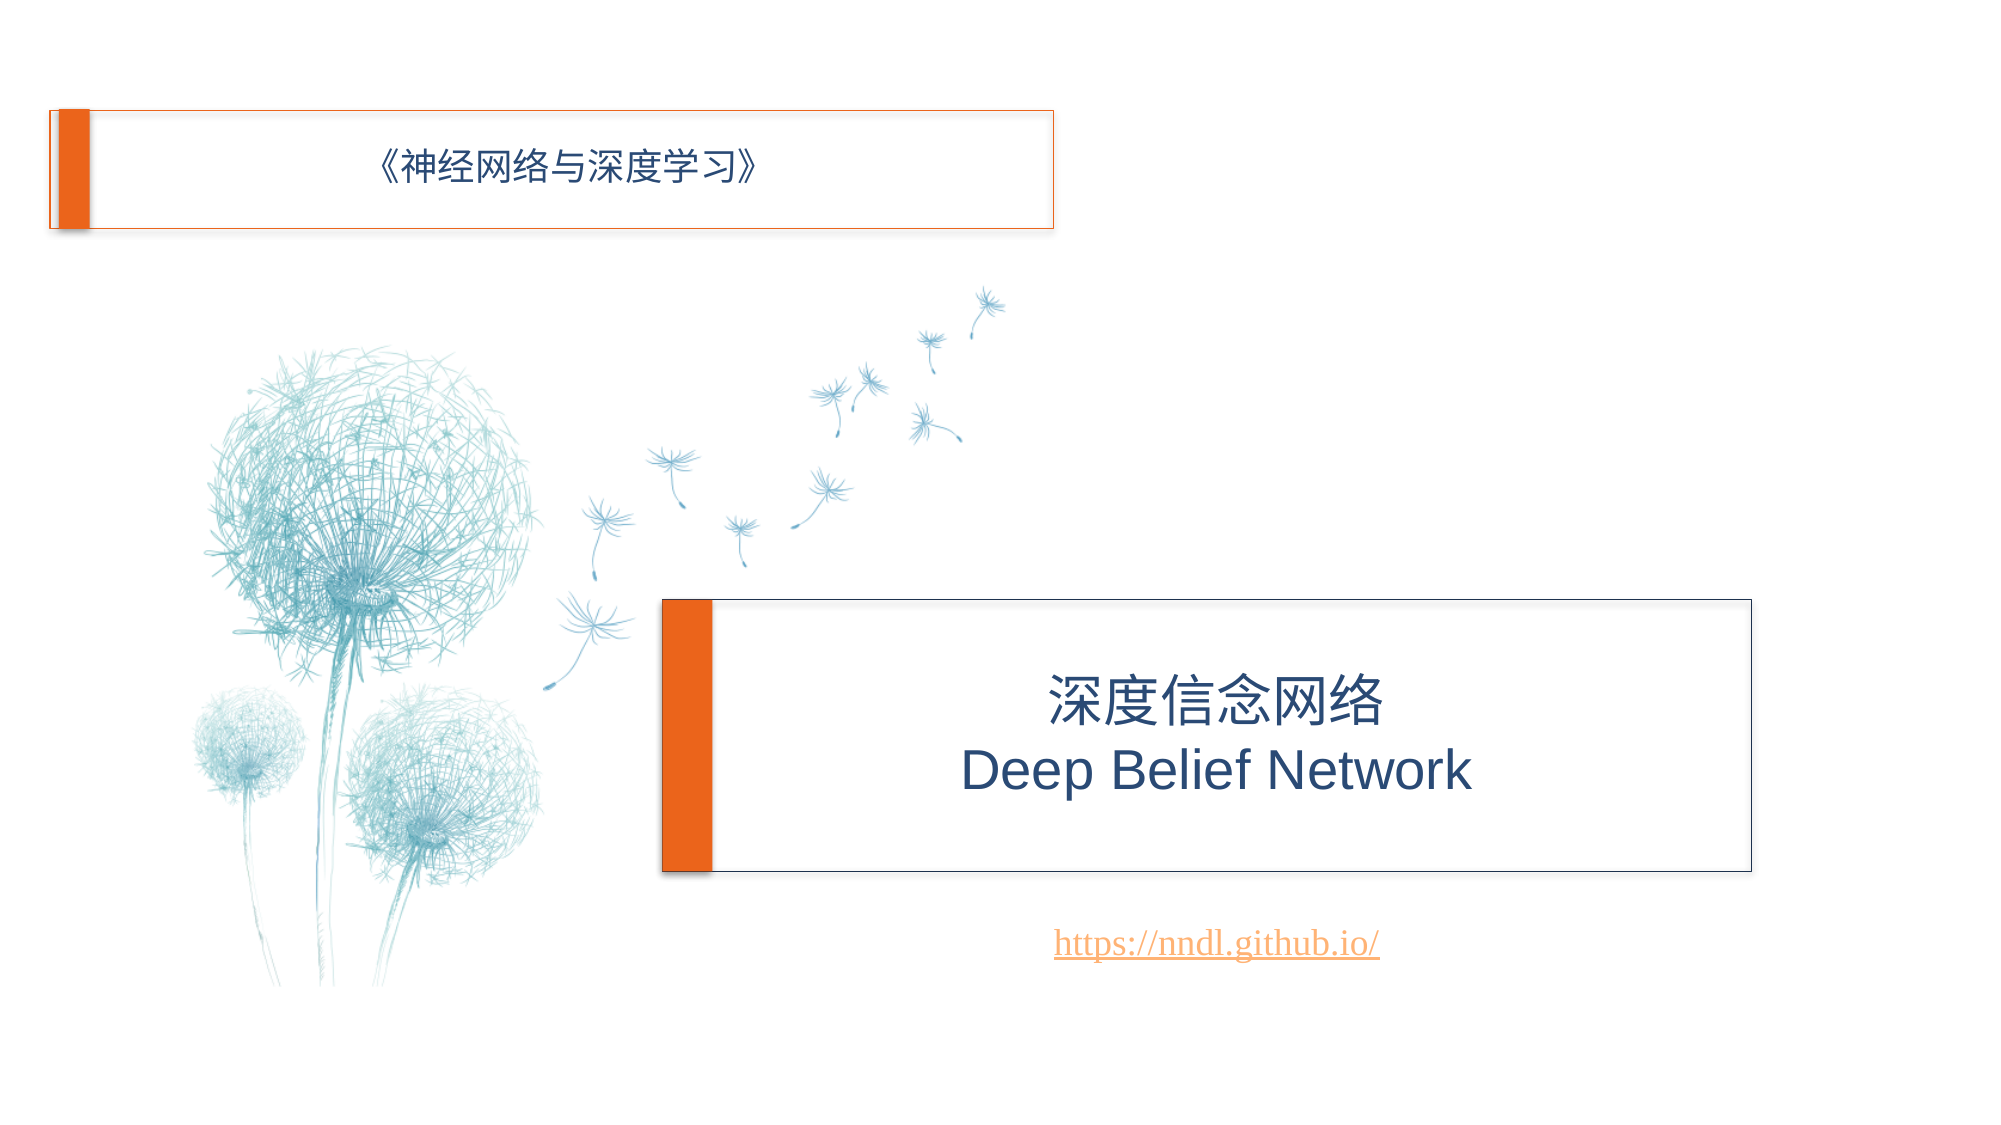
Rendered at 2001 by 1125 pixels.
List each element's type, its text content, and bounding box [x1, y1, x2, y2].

list https://nndl.github.io/ [866, 910, 1568, 1041]
title 深度信念网络 Deep Belief Network [712, 627, 1721, 838]
subtitle 《神经网络与深度学习》 [92, 119, 1046, 213]
